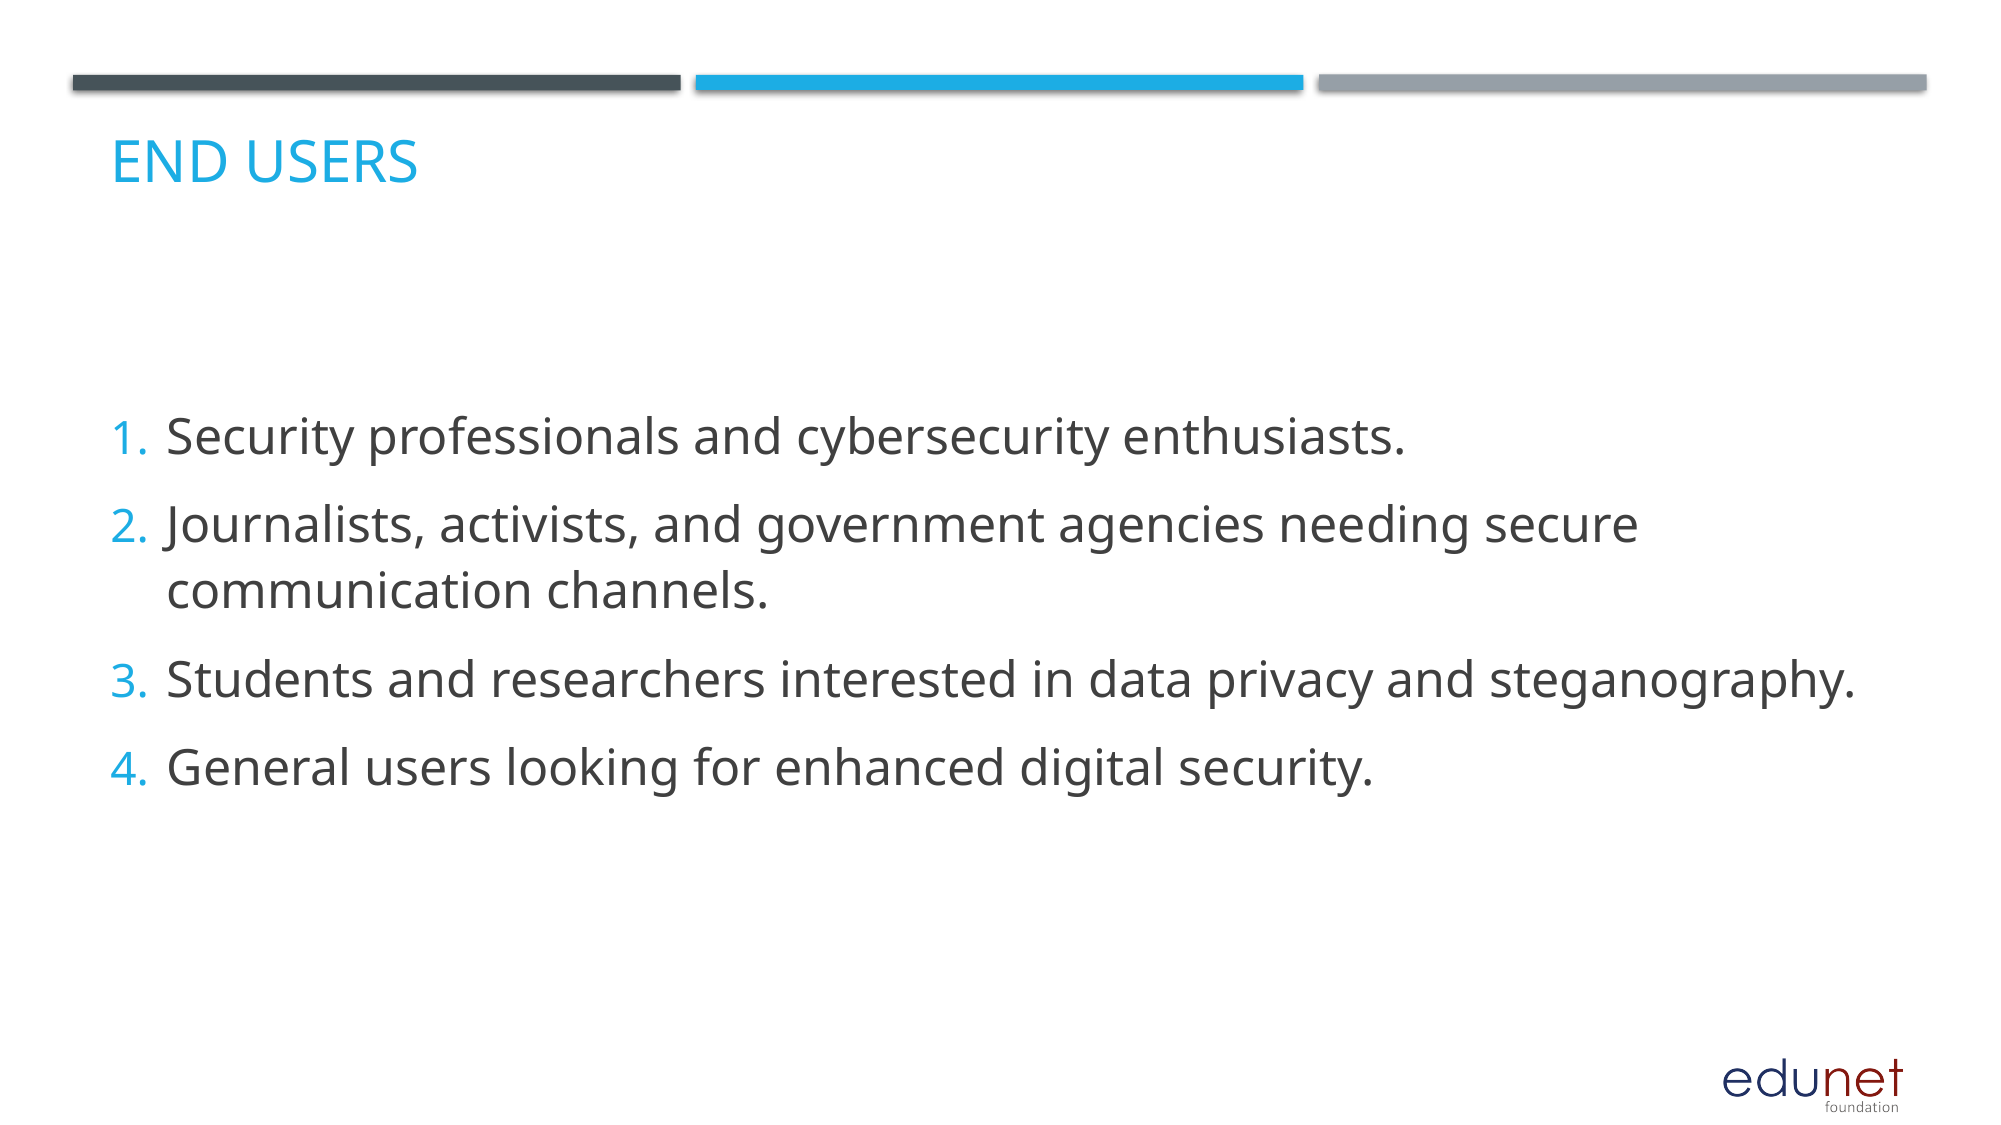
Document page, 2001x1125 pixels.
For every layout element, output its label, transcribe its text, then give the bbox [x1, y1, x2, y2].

list Security professionals and cybersecurity enthusiasts. Journalists, activists, and government agencies needing secure communication channels. Students and researchers interested in data privacy and steganography. General users looking for enhanced digital security. [95, 213, 1905, 981]
title End users [95, 115, 1905, 203]
picture [1719, 1056, 1905, 1116]
